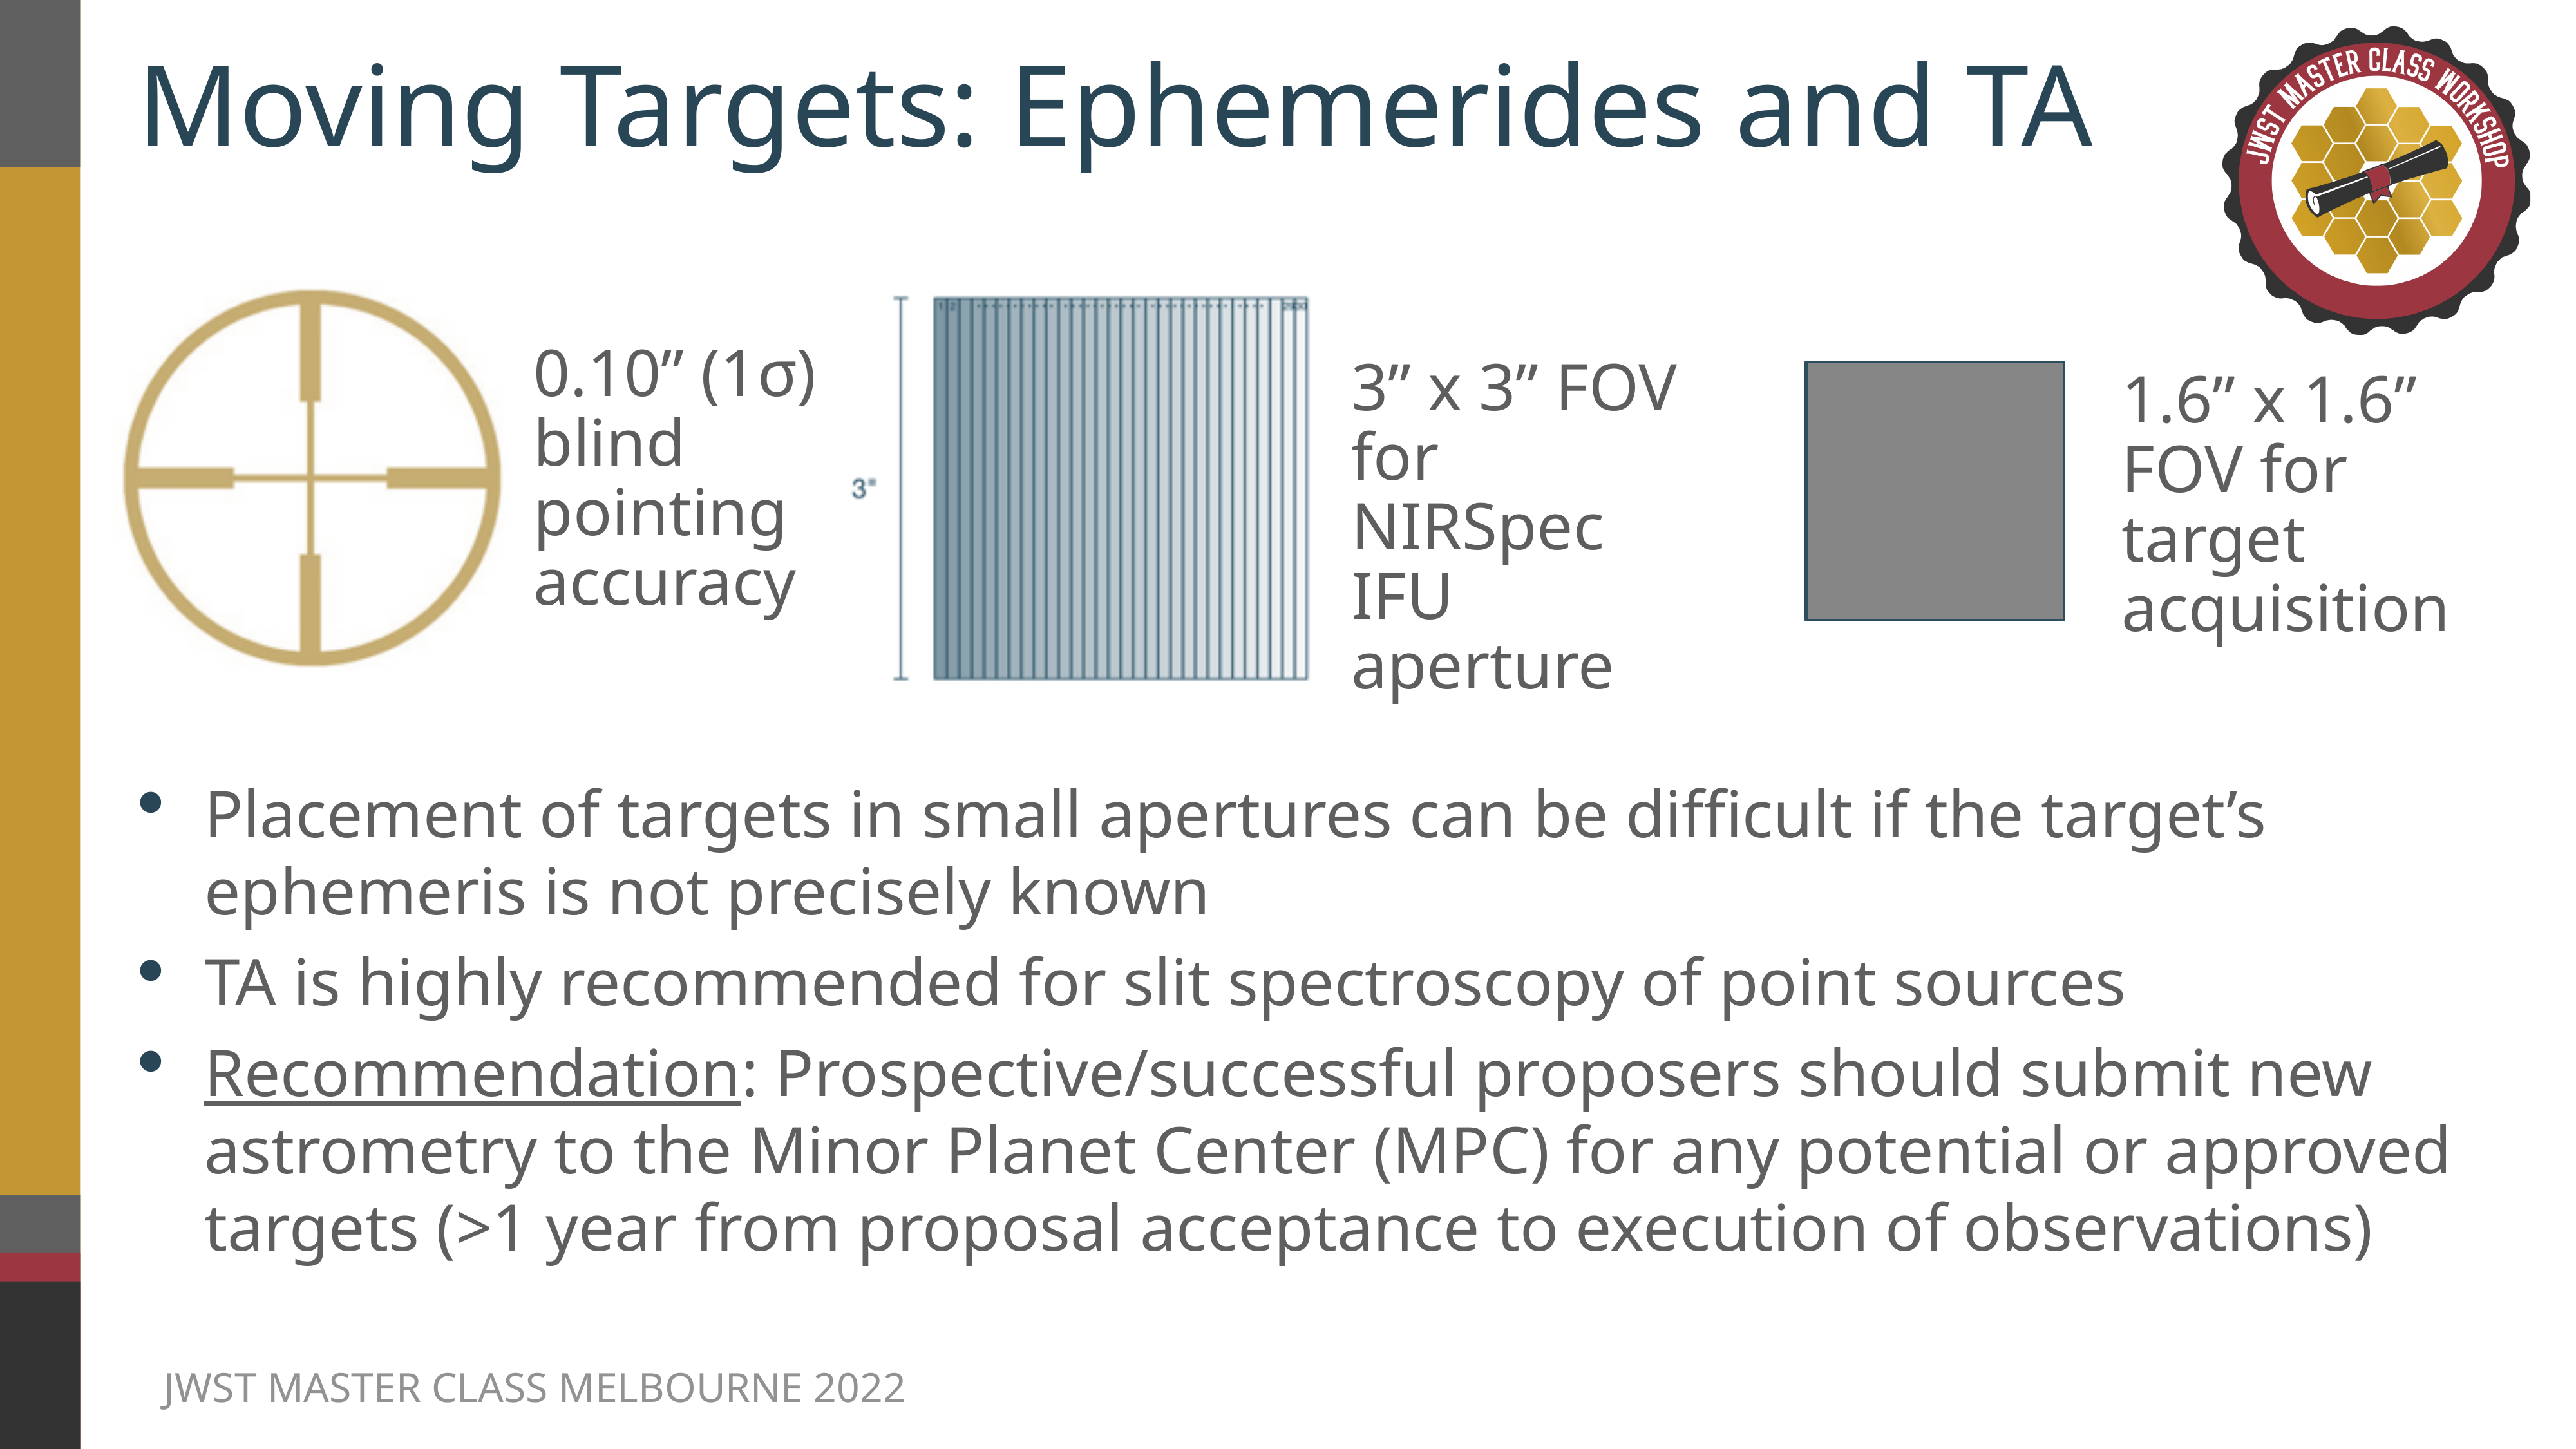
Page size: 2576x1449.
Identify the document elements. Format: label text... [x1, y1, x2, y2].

picture [839, 290, 1323, 692]
title Moving Targets: Ephemerides and TA [131, 17, 2172, 186]
text_box [1804, 361, 2065, 621]
text_box 0.10” (1σ) blind pointing accuracy [524, 336, 839, 692]
picture [2222, 26, 2531, 335]
text_box 1.6” x 1.6” FOV for target acquisition [2112, 362, 2507, 706]
list Placement of targets in small apertures can be difficult if the target’s ephemeris is not precisely known TA is highly recommended for slit spectroscopy of point sources Recommendation: Prospective/successful proposers should submit new astrometry to the Minor Planet Center (MPC) for any potential or approved targets (>1 year from proposal acceptance to execution of observations) [131, 767, 2541, 1327]
text_box 3” x 3” FOV for NIRSpec IFU aperture [1341, 350, 1719, 797]
picture [113, 280, 508, 674]
